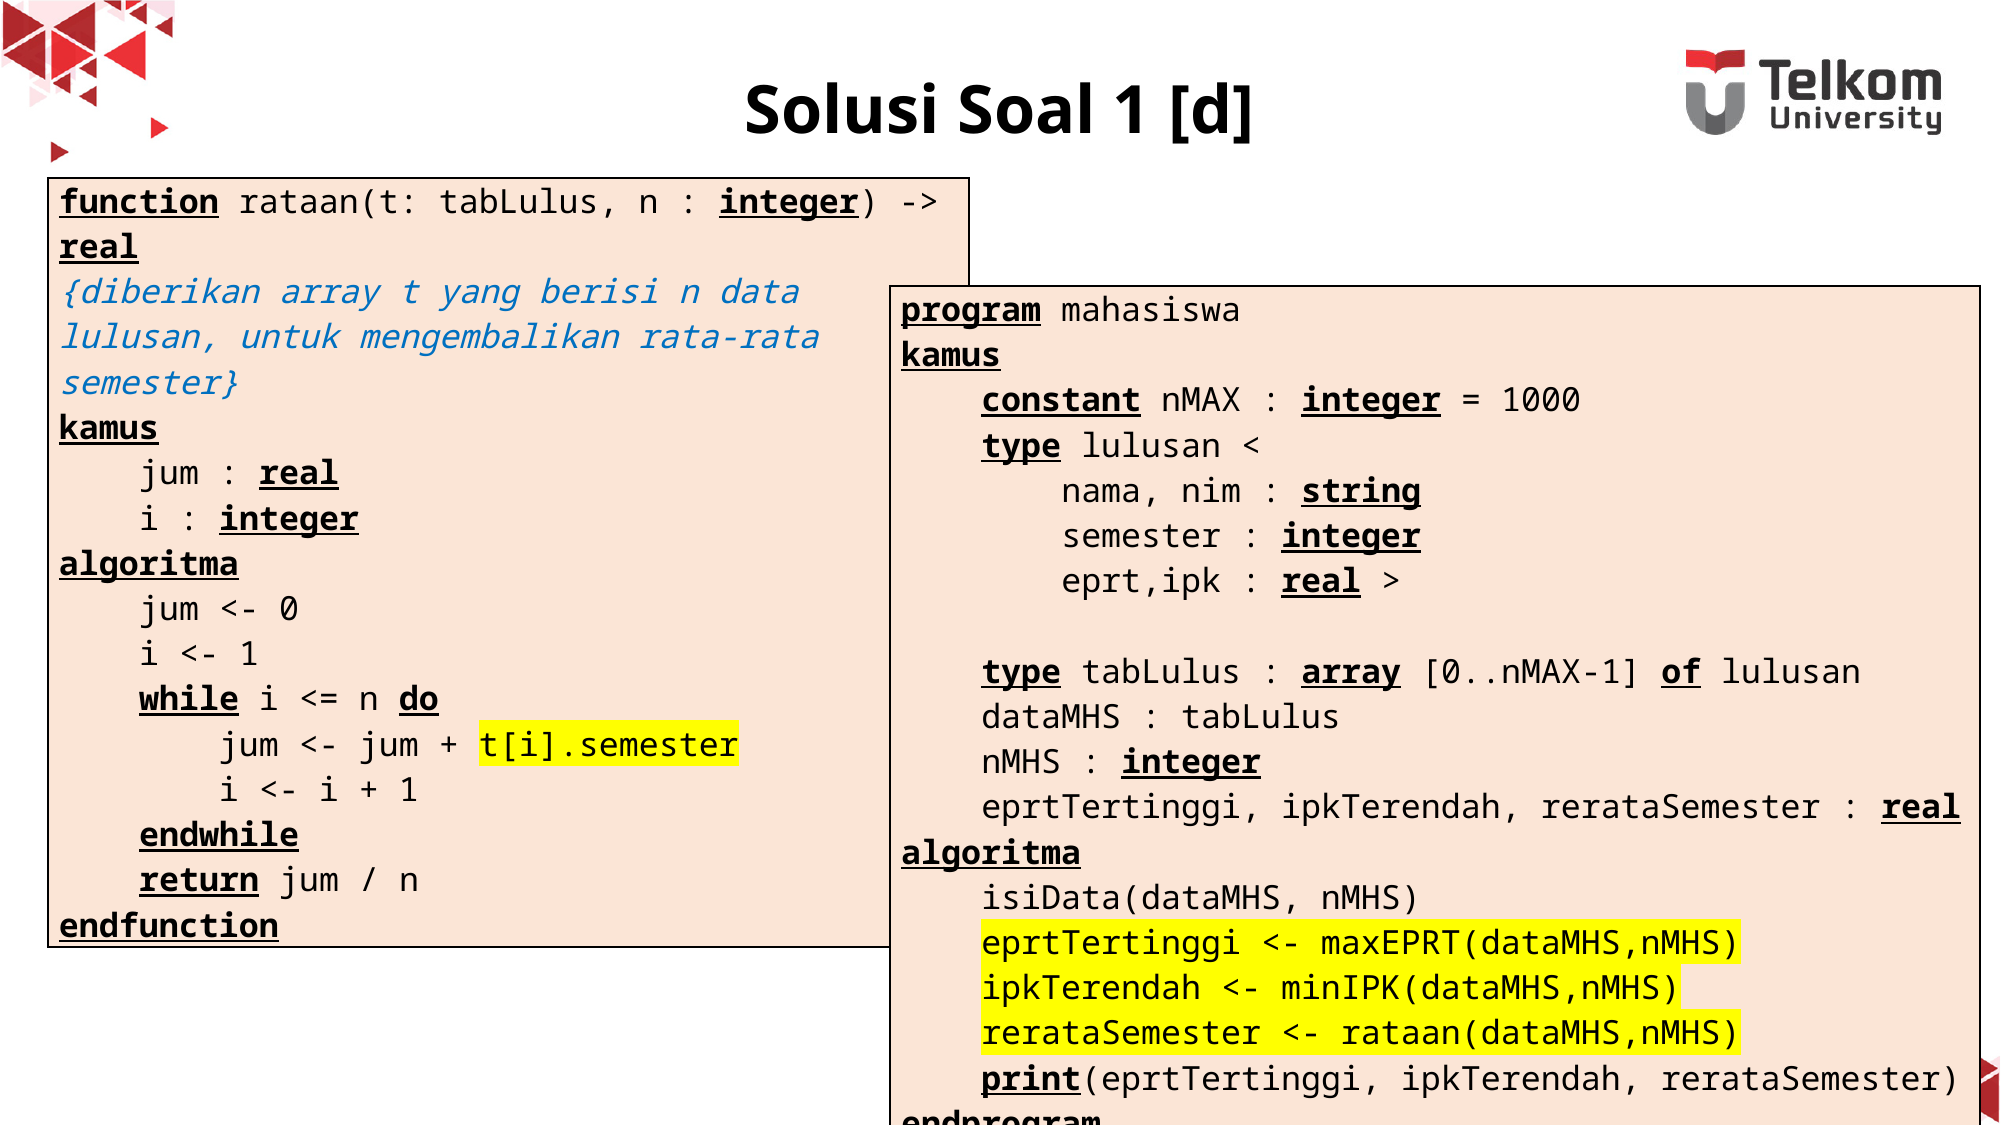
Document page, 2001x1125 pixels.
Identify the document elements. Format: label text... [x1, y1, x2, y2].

picture [0, 0, 2001, 1125]
title Solusi Soal 1 [d] [137, 59, 1863, 165]
table_header program mahasiswa kamus constant nMAX : integer = 1000 type lulusan < nama, nim : string semester : integer eprt,ipk : real > type tabLulus : array [0..nMAX-1] of lulusan dataMHS : tabLulus nMHS : integer eprtTertinggi, ipkTerendah, rerataSemester : real algoritma isiData(dataMHS, nMHS) eprtTertinggi <- maxEPRT(dataMHS,nMHS) ipkTerendah <- minIPK(dataMHS,nMHS) rerataSemester <- rataan(dataMHS,nMHS) print(eprtTertinggi, ipkTerendah, rerataSemester) endprogram [891, 287, 1979, 1125]
table_header function rataan(t: tabLulus, n : integer) -> real {diberikan array t yang berisi n data lulusan, untuk mengembalikan rata-rata semester} kamus jum : real i : integer algoritma jum <- 0 i <- 1 while i <= n do jum <- jum + t[i].semester i <- i + 1 endwhile return jum / n endfunction [49, 179, 968, 946]
